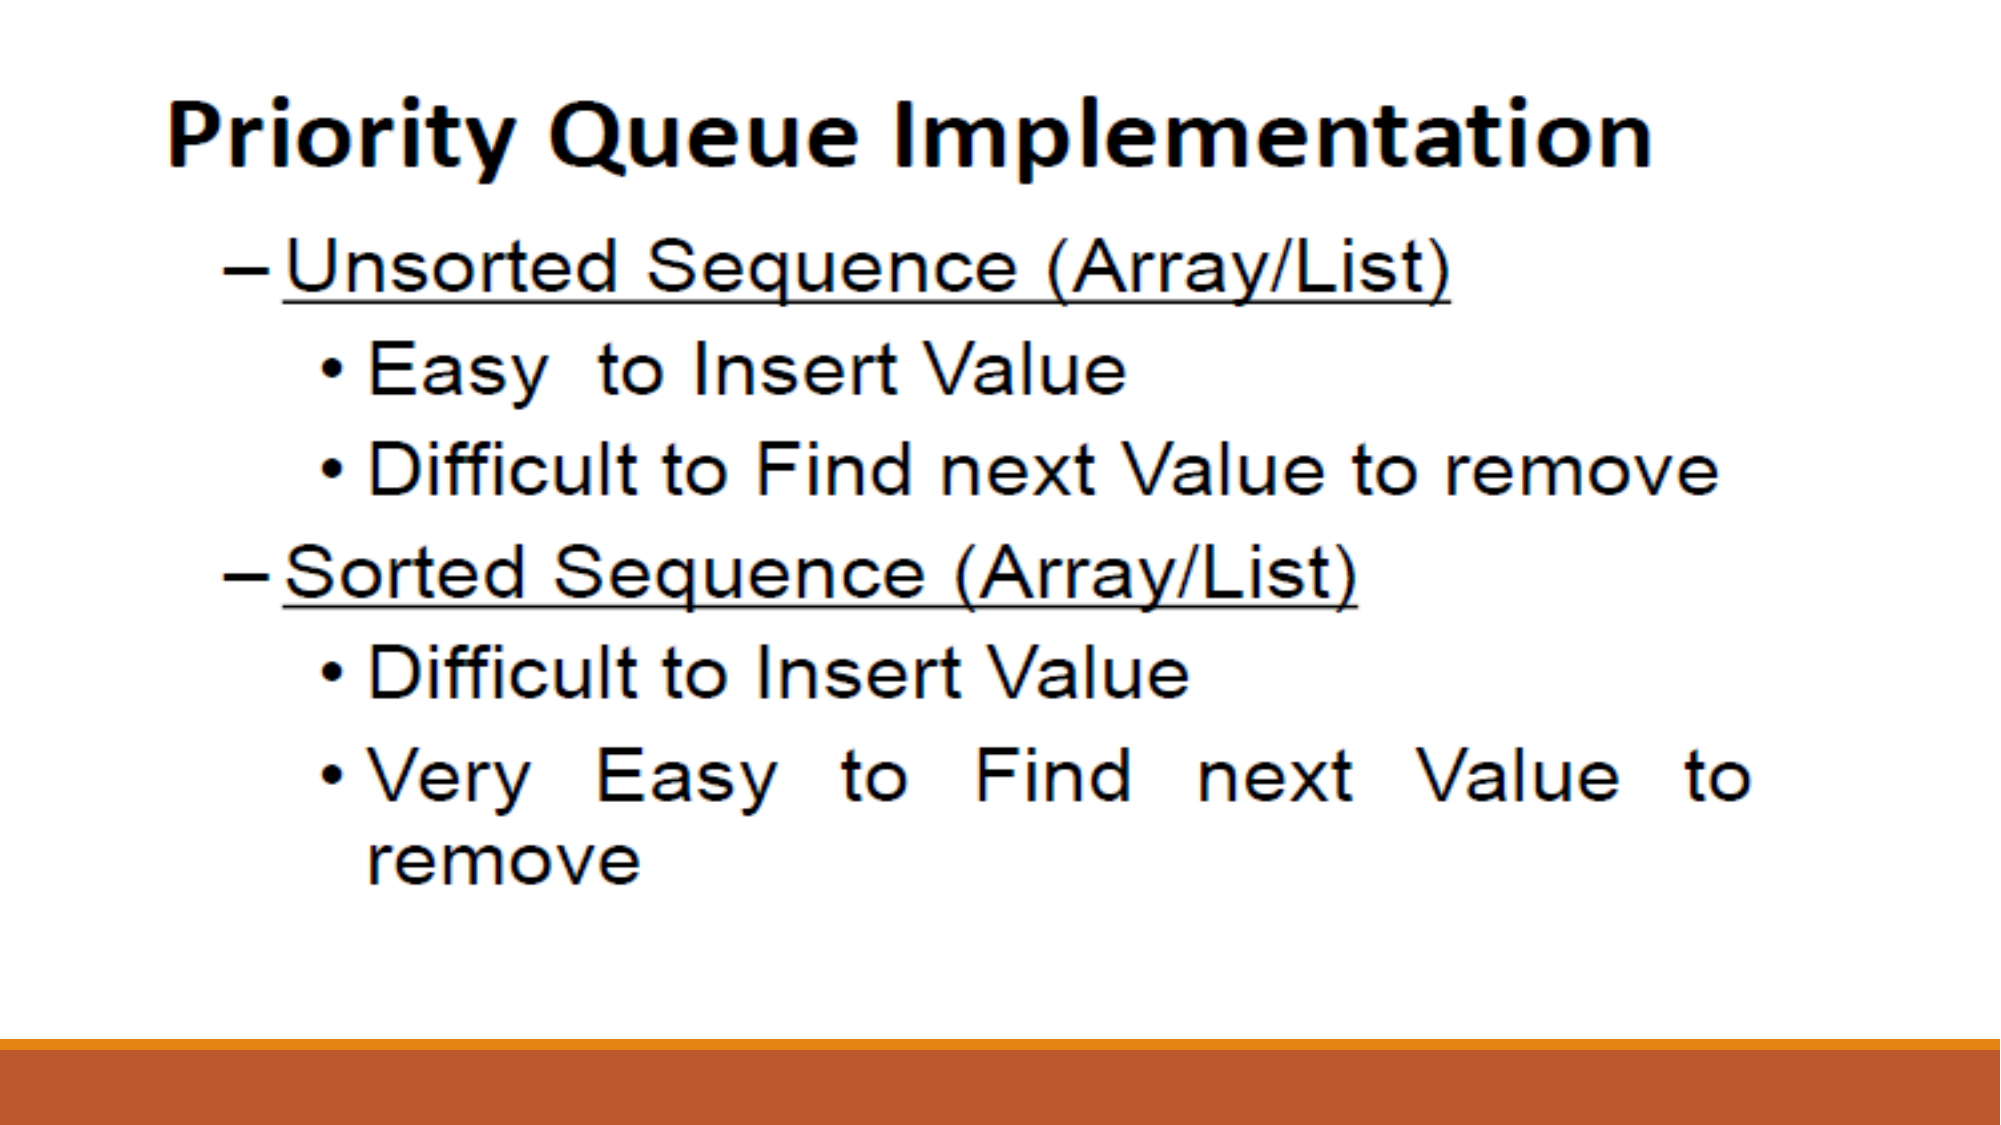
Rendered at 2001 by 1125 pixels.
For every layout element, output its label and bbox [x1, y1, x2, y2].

picture [138, 65, 1846, 1021]
